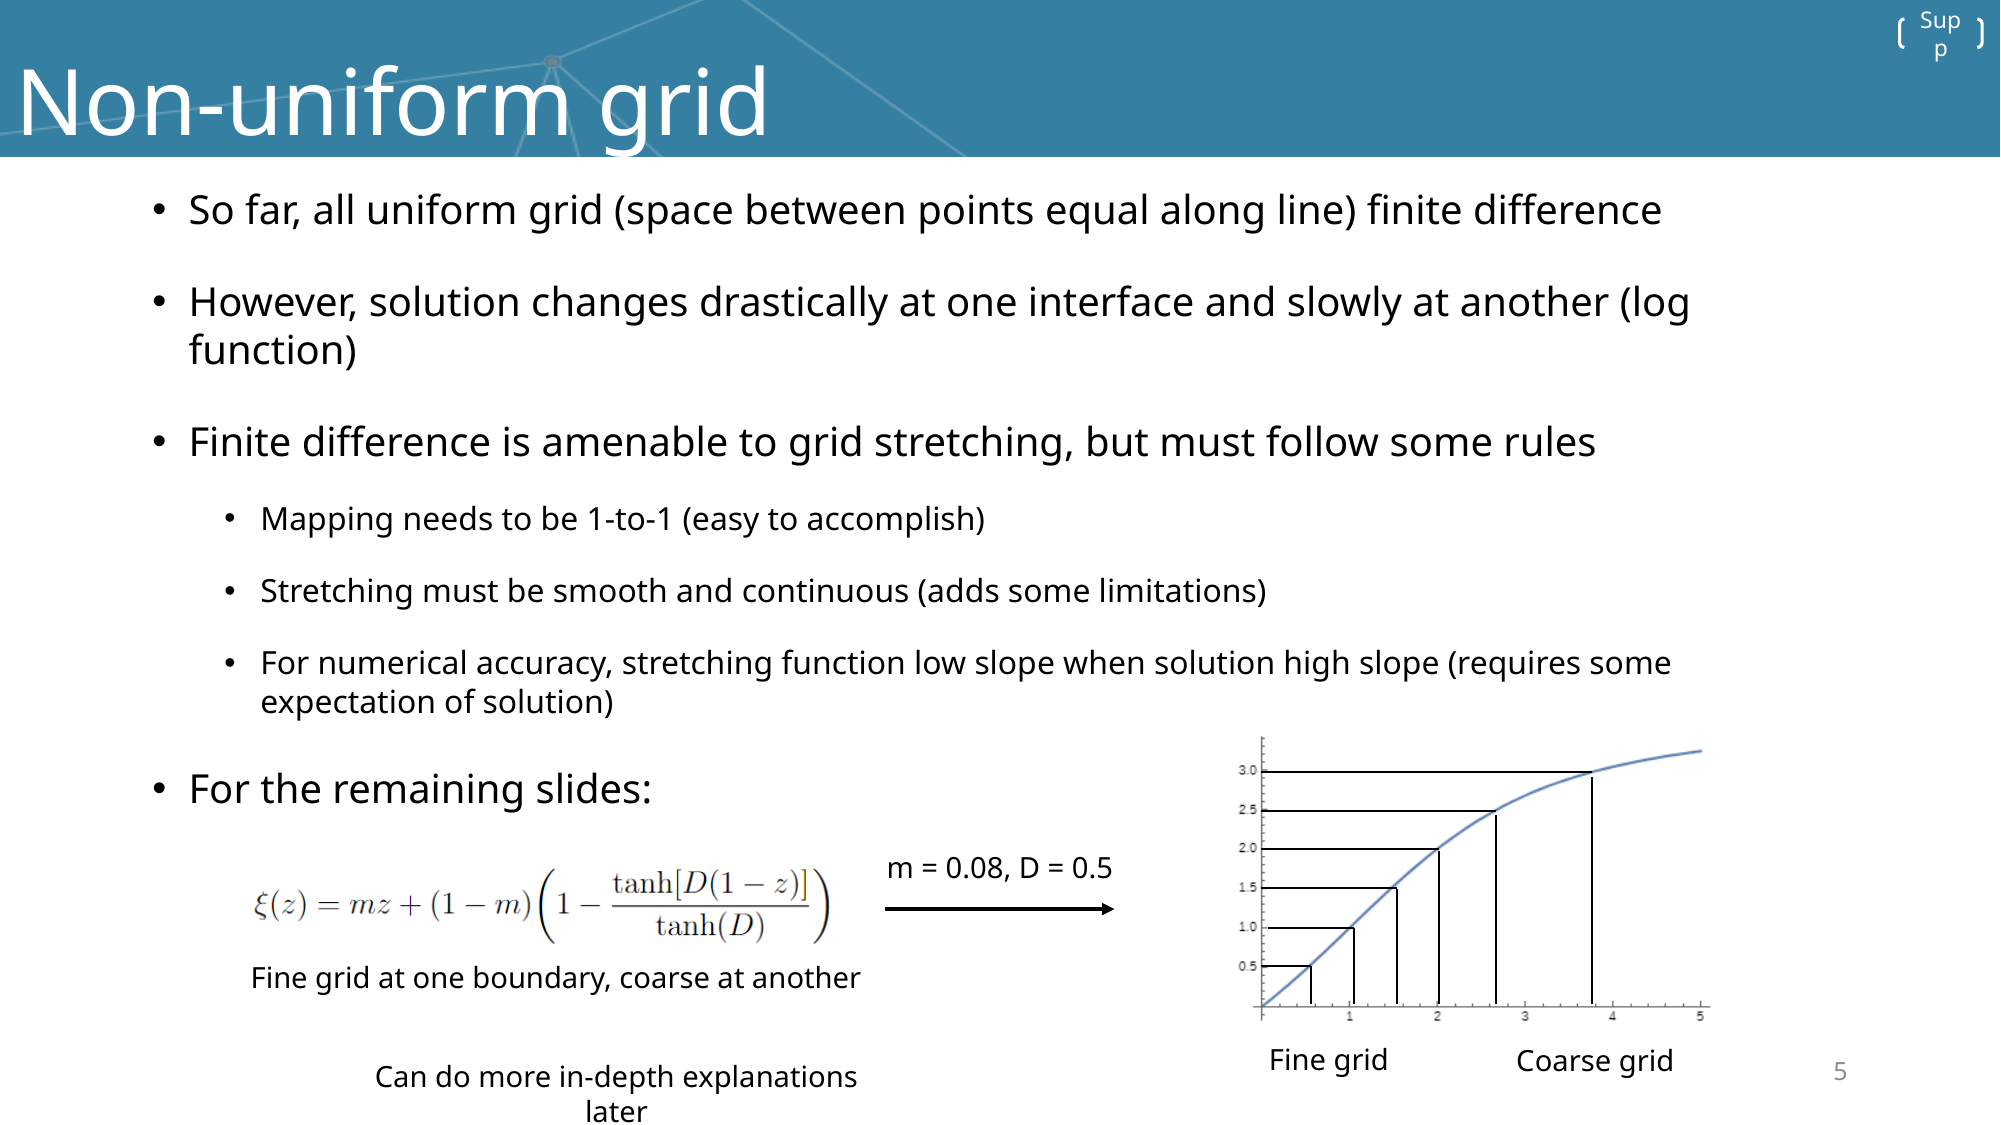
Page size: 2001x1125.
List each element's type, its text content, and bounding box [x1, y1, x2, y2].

picture [243, 841, 840, 960]
text_box Can do more in-depth explanations later [326, 1050, 907, 1125]
text_box Fine grid at one boundary, coarse at another [227, 952, 886, 1002]
title Non-uniform grid [0, 23, 1725, 155]
text_box Coarse grid [1492, 1035, 1699, 1085]
text_box Fine grid [1225, 1033, 1433, 1084]
text_box m = 0.08, D = 0.5 [840, 841, 1183, 892]
list So far, all uniform grid (space between points equal along line) finite difference However, solution changes drastically at one interface and slowly at another (log function) Finite difference is amenable to grid stretching, but must follow some rules Mapping needs to be 1-to-1 (easy to accomplish) Stretching must be smooth and continuous (adds some limitations) For numerical accuracy, stretching function low slope when solution high slope (requires some expectation of solution) For the remaining slides: [137, 177, 1863, 825]
slide_number 5 [1412, 1042, 1863, 1103]
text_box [1231, 726, 1725, 1030]
